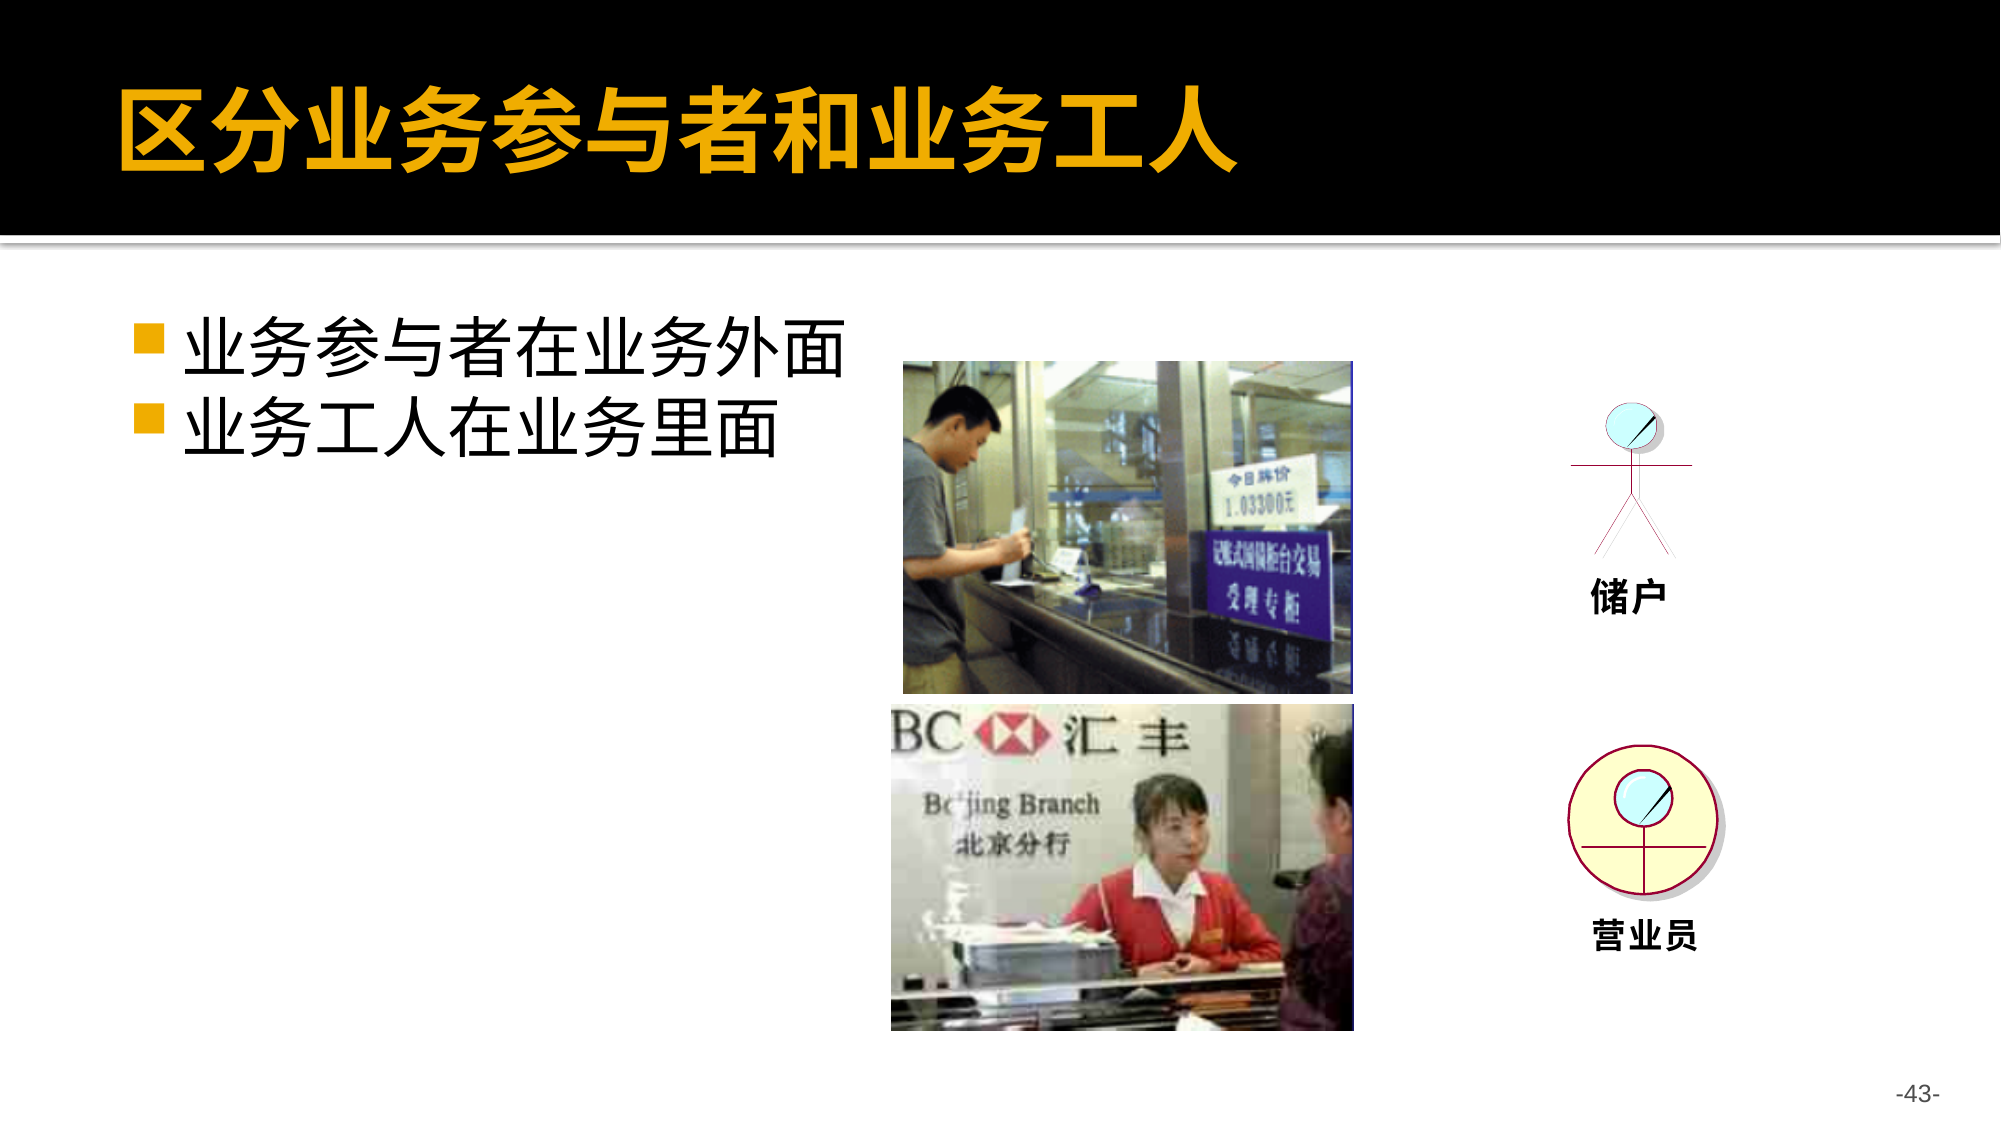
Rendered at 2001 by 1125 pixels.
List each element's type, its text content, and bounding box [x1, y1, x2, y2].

list 业务参与者在业务外面 业务工人在业务里面 [99, 291, 1900, 1050]
picture [1438, 385, 1825, 691]
slide_number -43- [1794, 1062, 1955, 1108]
picture [891, 704, 1354, 1031]
title 区分业务参与者和业务工人 [99, 25, 1900, 231]
picture [1390, 727, 1903, 1022]
picture [903, 361, 1353, 694]
